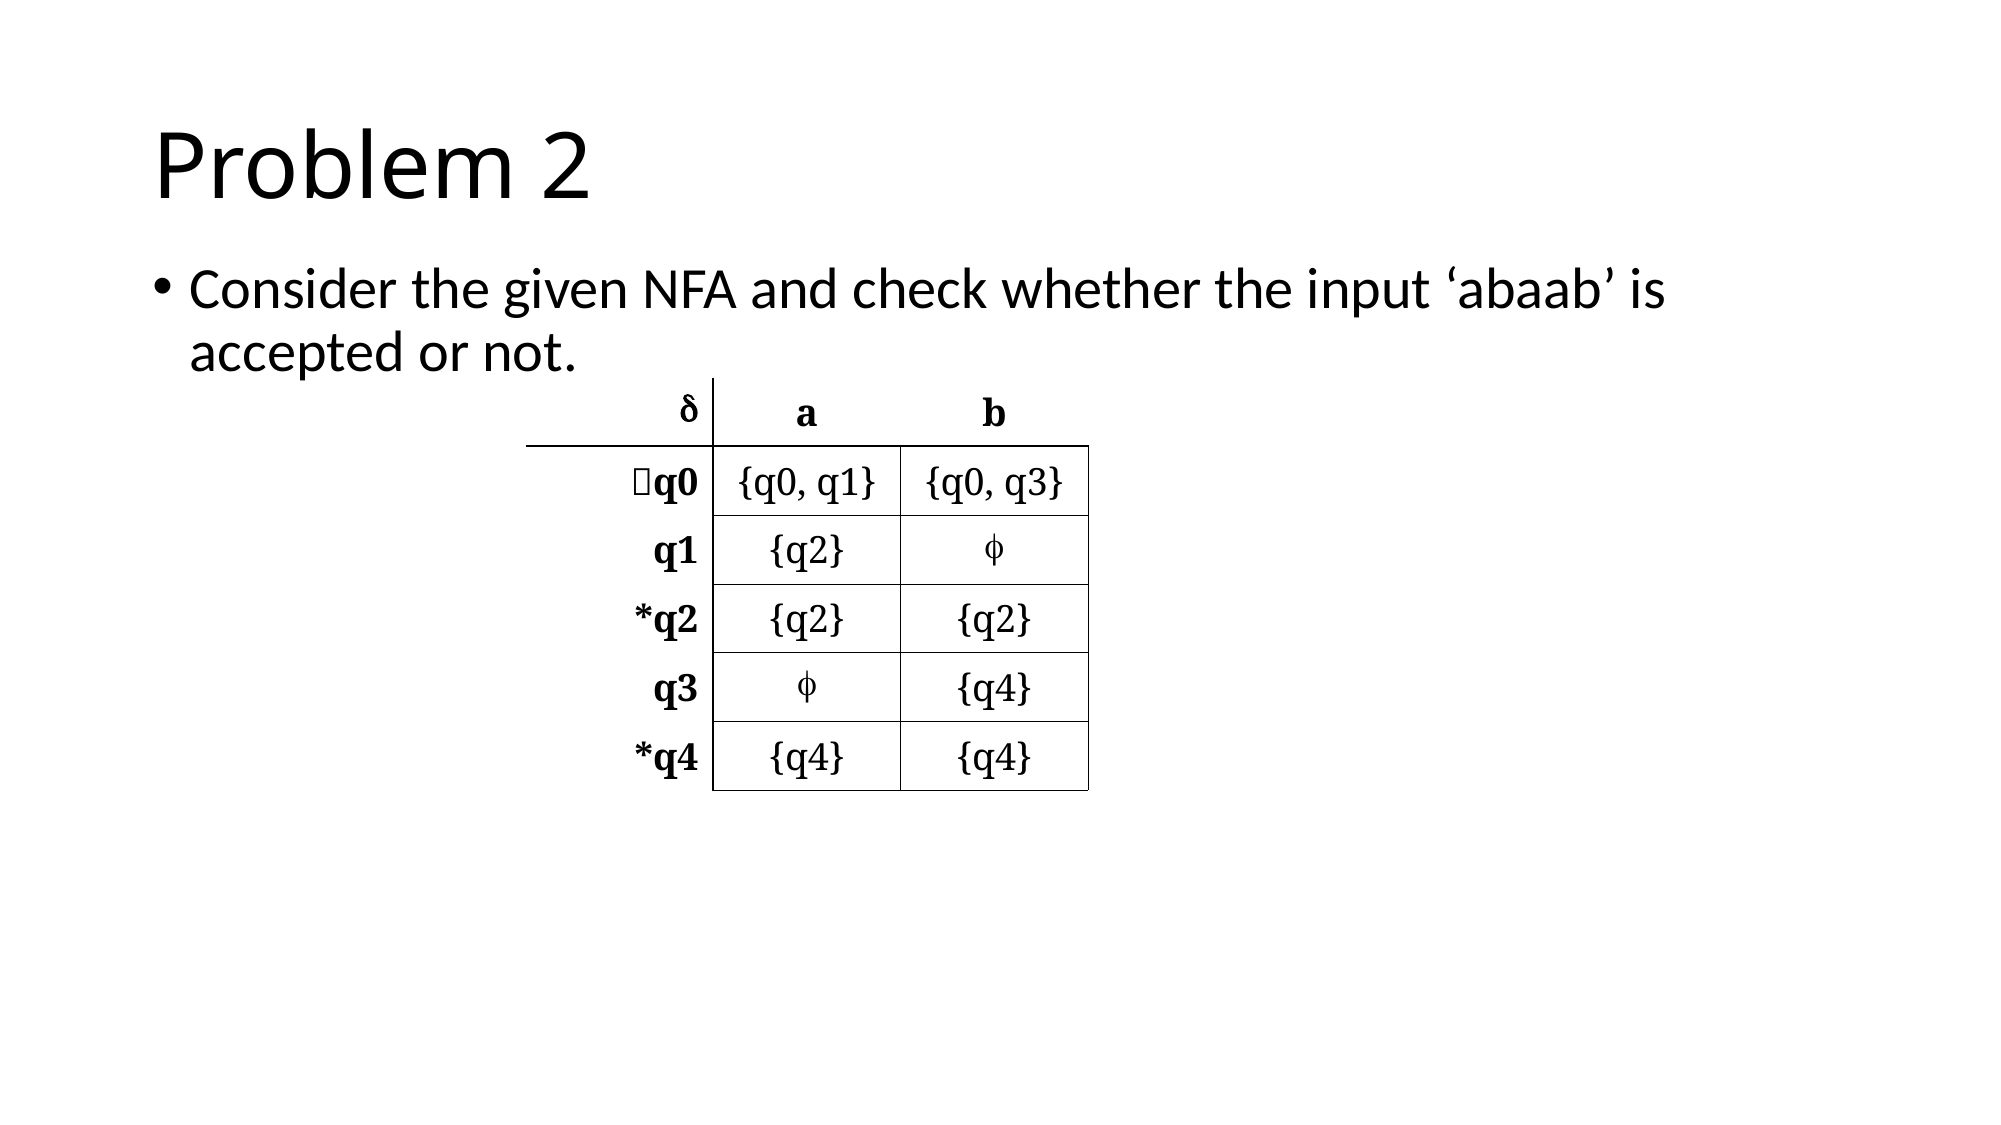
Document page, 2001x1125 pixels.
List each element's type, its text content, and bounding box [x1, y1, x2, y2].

table_cell  [714, 653, 900, 721]
table_cell {q4} [901, 722, 1088, 790]
table_cell  [901, 516, 1088, 584]
table_cell {q2} [714, 516, 900, 584]
table_cell q1 [526, 515, 712, 584]
list Consider the given NFA and check whether the input ‘abaab’ is accepted or not. [137, 250, 1863, 964]
table_cell {q2} [901, 585, 1088, 652]
table_cell {q0, q3} [901, 447, 1088, 515]
table_cell {q4} [901, 653, 1088, 721]
table_cell {q2} [714, 585, 900, 652]
table_header a [714, 378, 901, 445]
table_cell *q2 [526, 584, 712, 653]
table_cell q3 [526, 653, 712, 721]
title Problem 2 [137, 59, 1863, 250]
table_cell {q0, q1} [714, 447, 900, 515]
table_cell {q4} [714, 722, 900, 790]
table_header b [901, 378, 1088, 445]
table_header  [526, 378, 712, 445]
table_cell *q4 [526, 721, 712, 790]
table_cell q0 [526, 447, 712, 515]
